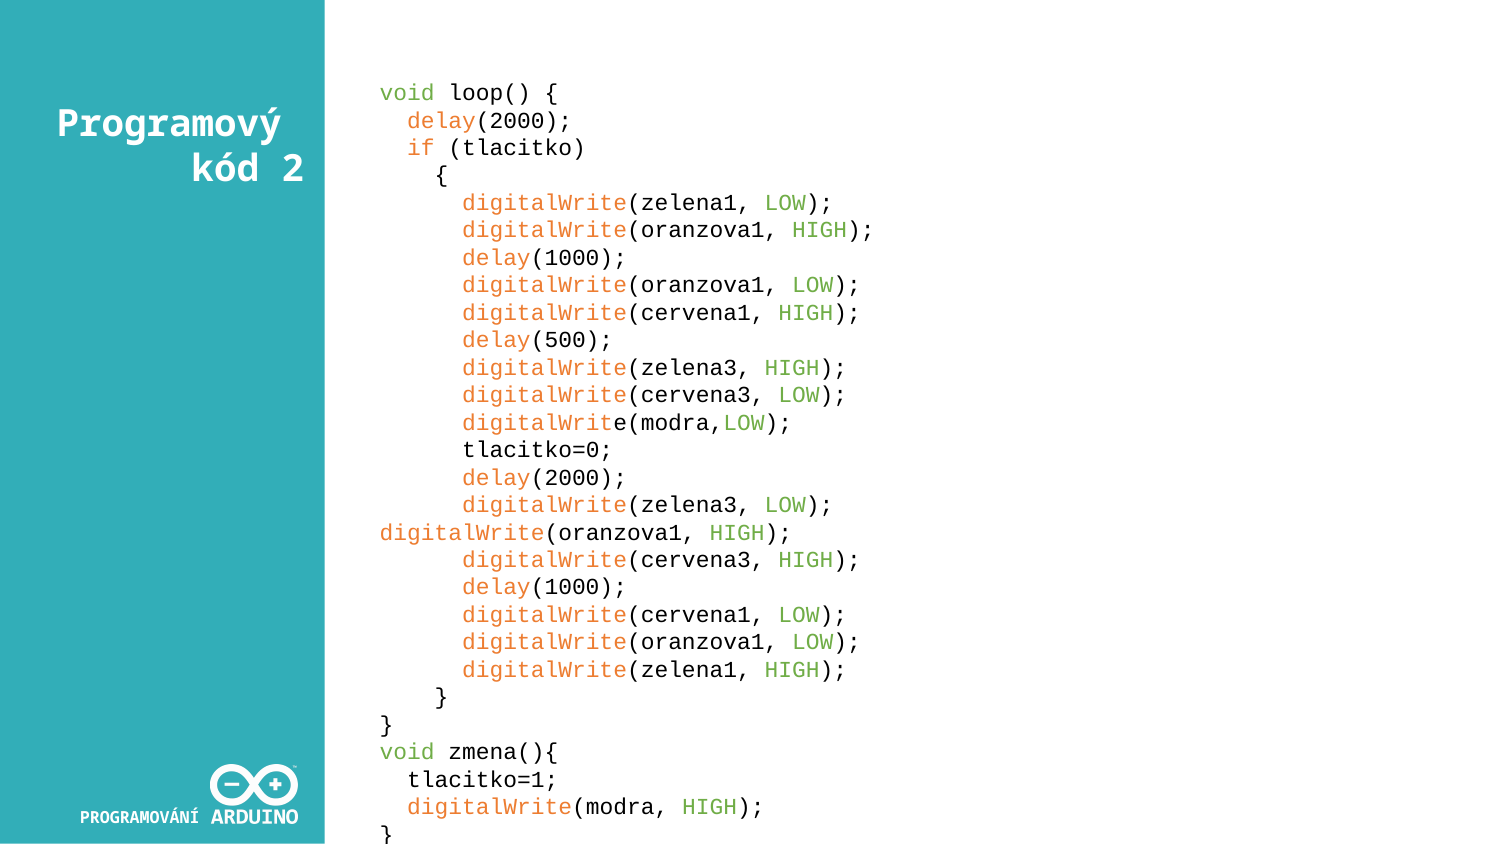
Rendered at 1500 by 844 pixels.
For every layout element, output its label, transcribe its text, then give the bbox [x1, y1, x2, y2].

text_box [0, 0, 327, 844]
text_box void loop() { delay(2000); if (tlacitko) { digitalWrite(zelena1, LOW); digitalWrite(oranzova1, HIGH); delay(1000); digitalWrite(oranzova1, LOW); digitalWrite(cervena1, HIGH); delay(500); digitalWrite(zelena3, HIGH); digitalWrite(cervena3, LOW); digitalWrite(modra,LOW); tlacitko=0; delay(2000); digitalWrite(zelena3, LOW); digitalWrite(oranzova1, HIGH); digitalWrite(cervena3, HIGH); delay(1000); digitalWrite(cervena1, LOW); digitalWrite(oranzova1, LOW); digitalWrite(zelena1, HIGH); } } void zmena(){ tlacitko=1; digitalWrite(modra, HIGH); } [364, 70, 973, 844]
text_box Programový kód 2 [0, 91, 319, 328]
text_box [64, 764, 298, 836]
